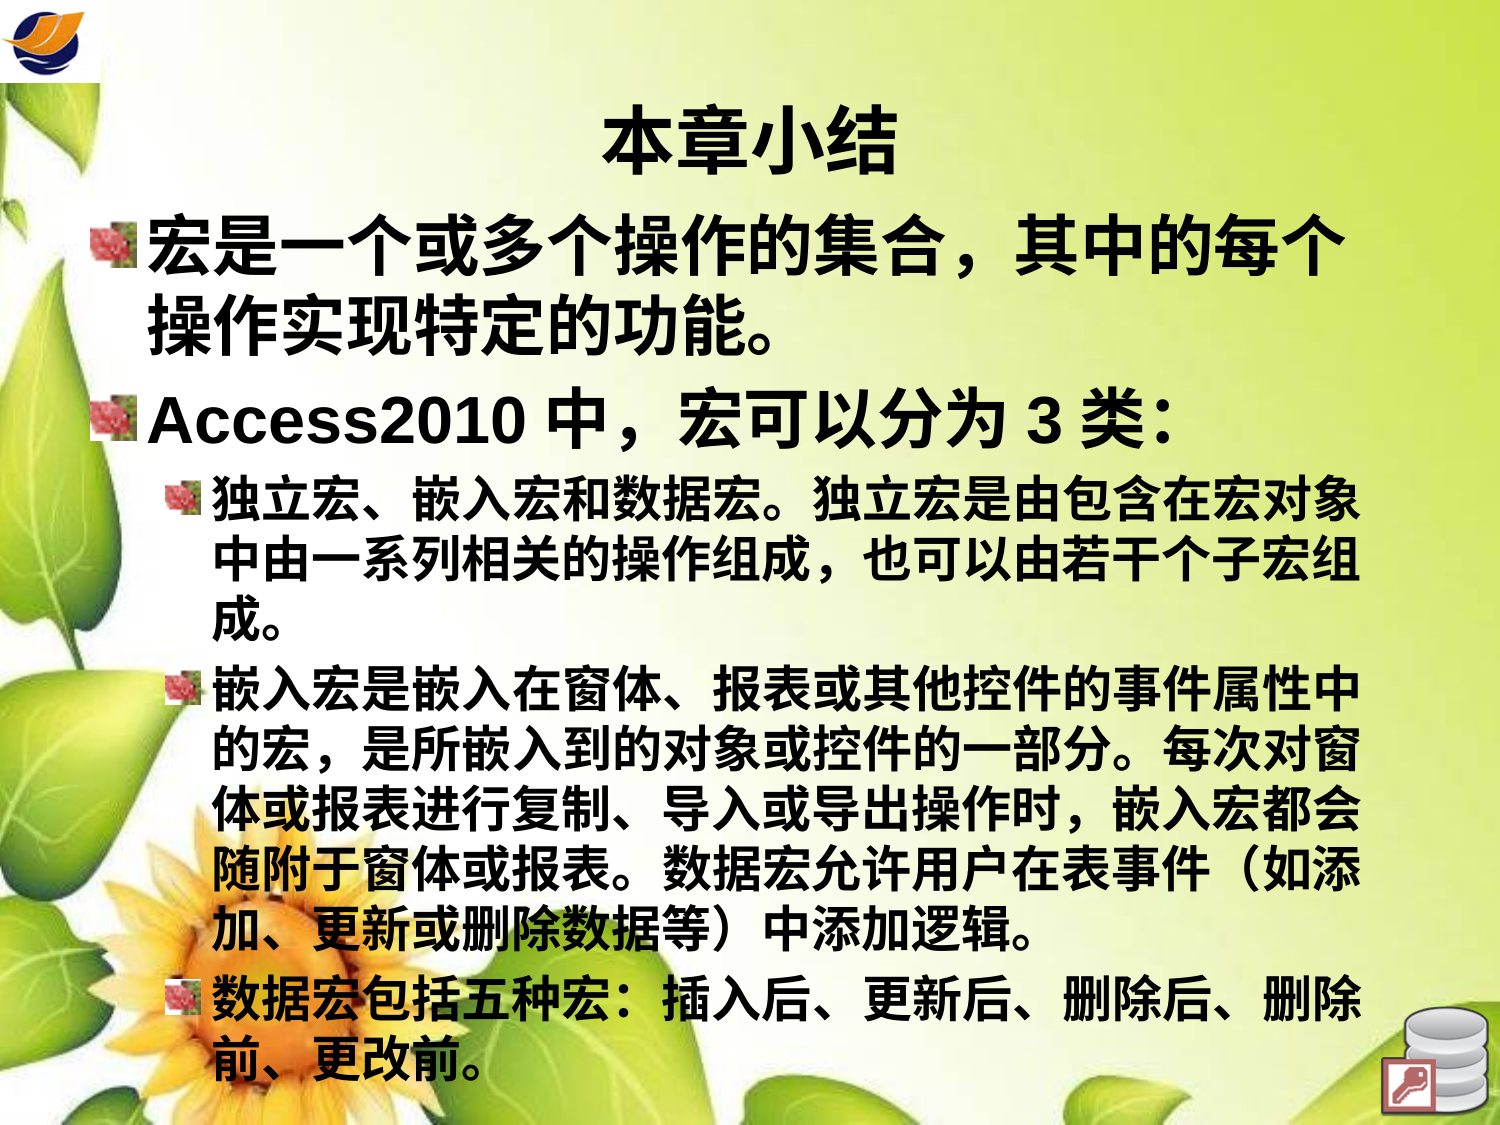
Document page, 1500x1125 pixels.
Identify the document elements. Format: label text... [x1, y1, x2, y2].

picture [165, 979, 201, 1015]
picture [165, 669, 201, 705]
picture [165, 479, 201, 515]
picture [0, 0, 1500, 1125]
picture [90, 393, 137, 441]
title 本章小结 [75, 45, 1425, 196]
picture [90, 220, 137, 268]
list 宏是一个或多个操作的集合，其中的每个操作实现特定的功能。 Access2010中，宏可以分为3类： 独立宏、嵌入宏和数据宏。独立宏是由包含在宏对象中由一系列相关的操作组成，也可以由若干个子宏组成。 嵌入宏是嵌入在窗体、报表或其他控件的事件属性中的宏，是所嵌入到的对象或控件的一部分。每次对窗体或报表进行复制、导入或导出操作时，嵌入宏都会随附于窗体或报表。数据宏允许用户在表事件（如添加、更新或删除数据等）中添加逻辑。 数据宏包括五种宏：插入后、更新后、删除后、删除前、更改前。 [75, 196, 1425, 1125]
